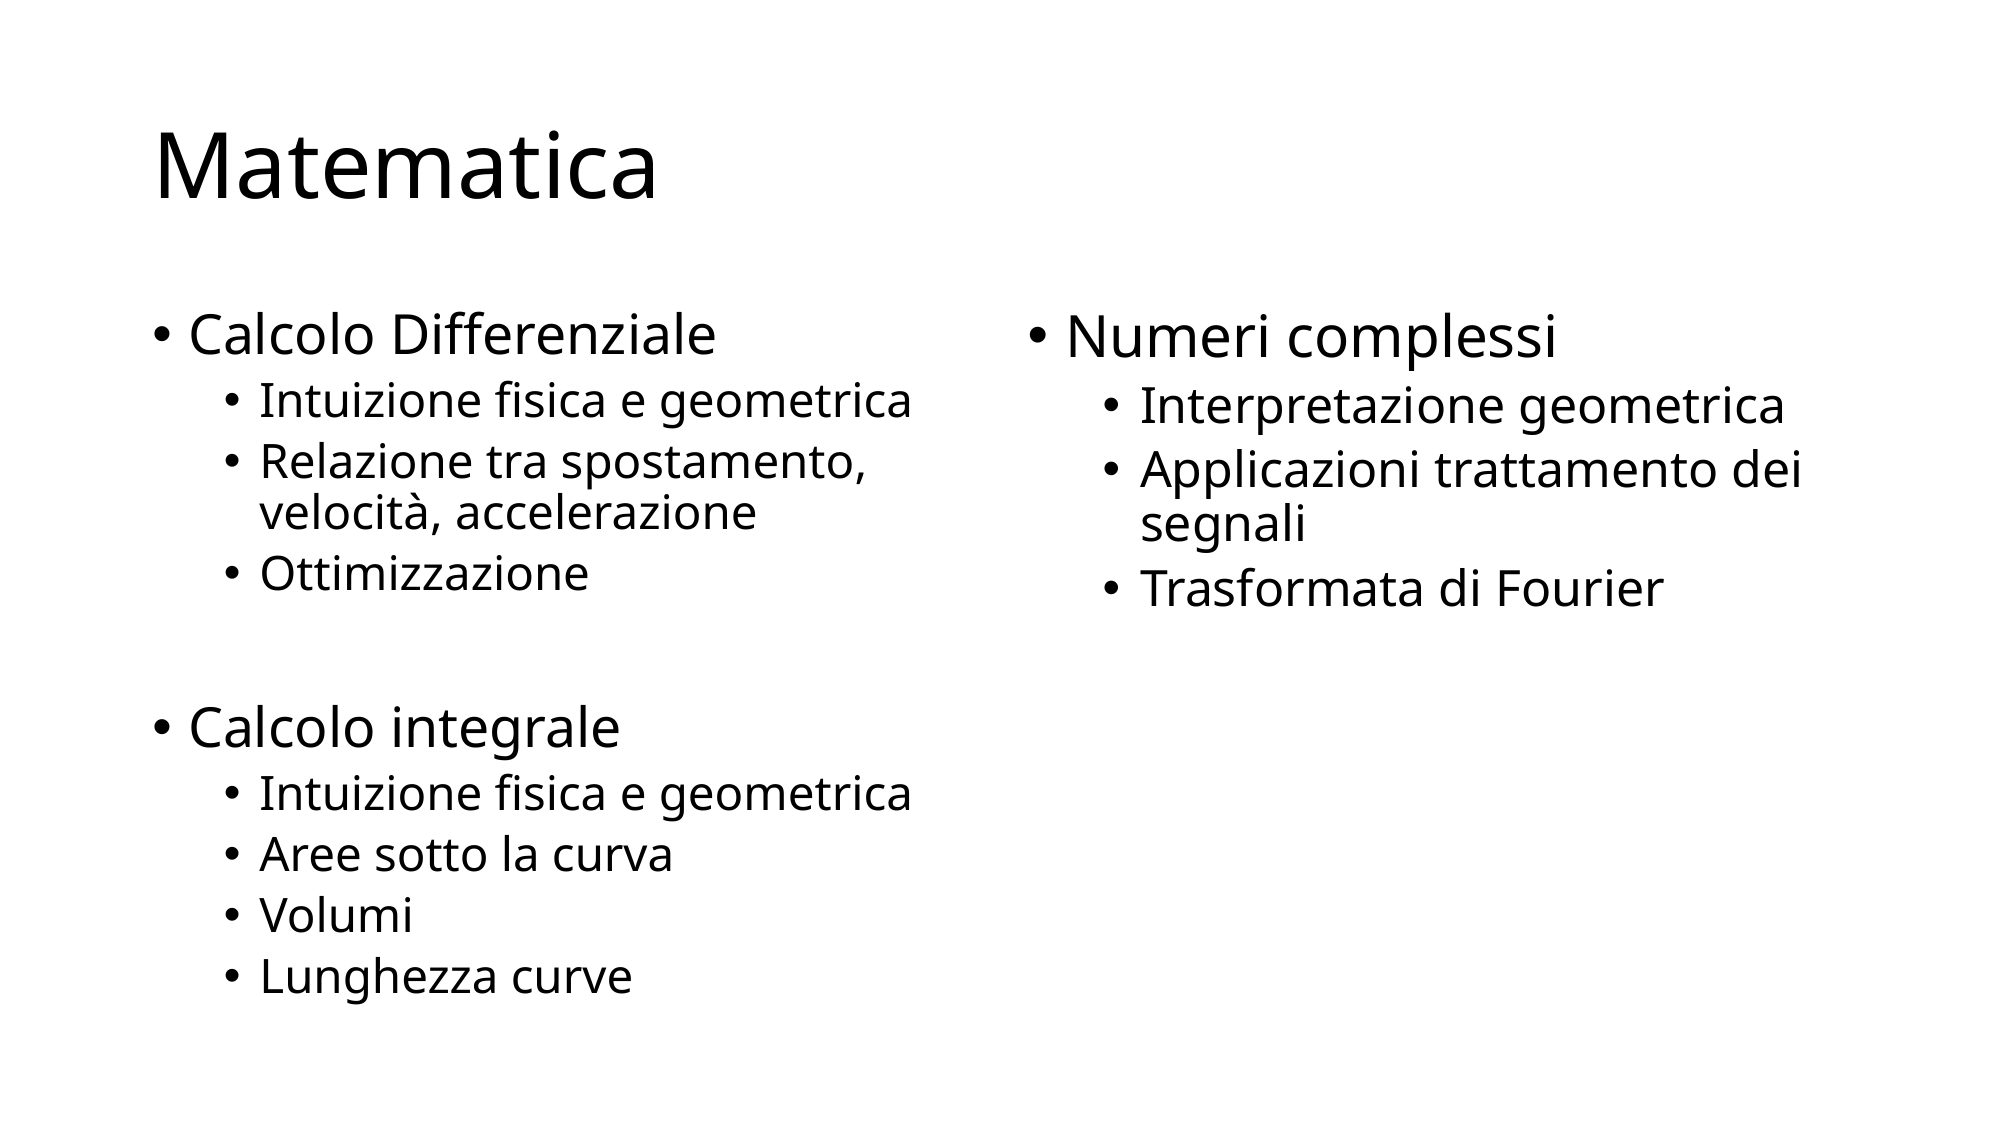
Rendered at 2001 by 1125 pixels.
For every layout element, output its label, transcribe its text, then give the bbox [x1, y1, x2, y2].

title Matematica [137, 59, 1863, 278]
list Numeri complessi Interpretazione geometrica Applicazioni trattamento dei segnali Trasformata di Fourier [1012, 299, 1863, 1014]
list Calcolo Differenziale Intuizione fisica e geometrica Relazione tra spostamento, velocità, accelerazione Ottimizzazione Calcolo integrale Intuizione fisica e geometrica Aree sotto la curva Volumi Lunghezza curve [137, 299, 988, 1014]
